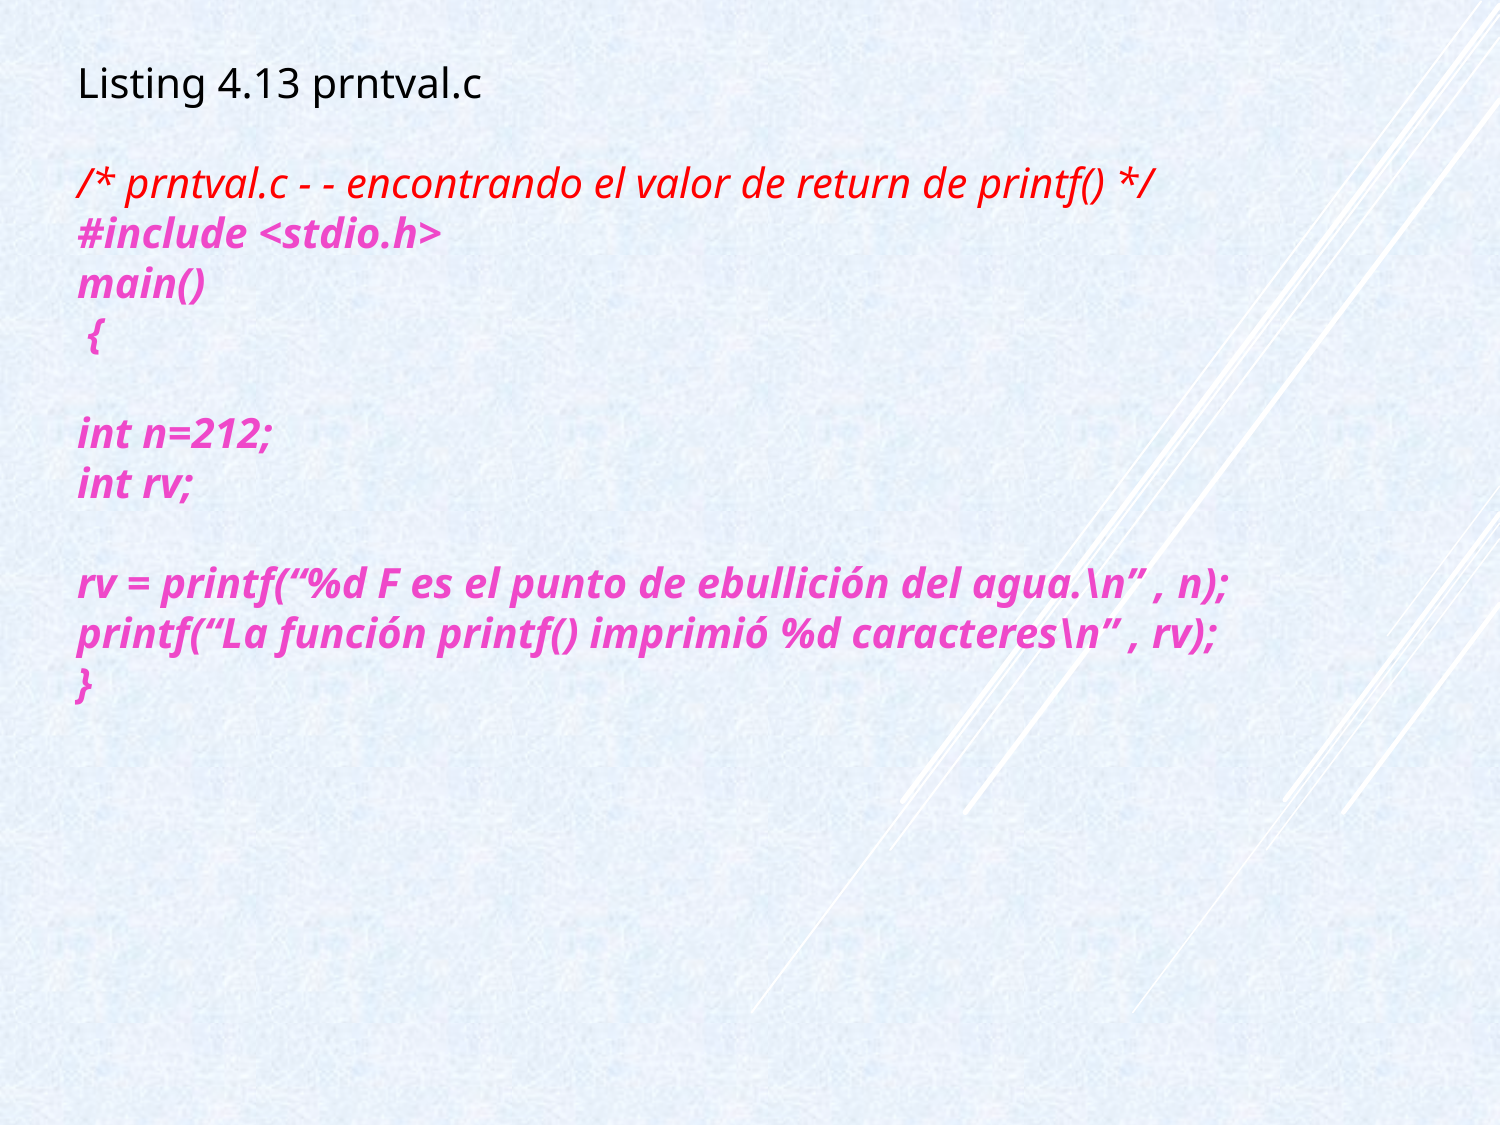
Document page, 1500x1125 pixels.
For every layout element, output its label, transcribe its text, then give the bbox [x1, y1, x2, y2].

text_box Listing 4.13 prntval.c /* prntval.c - - encontrando el valor de return de printf() */ #include <stdio.h> main() { int n=212; int rv; rv = printf(“%d F es el punto de ebullición del agua.\n” , n); printf(“La función printf() imprimió %d caracteres\n” , rv); } [62, 49, 1425, 765]
